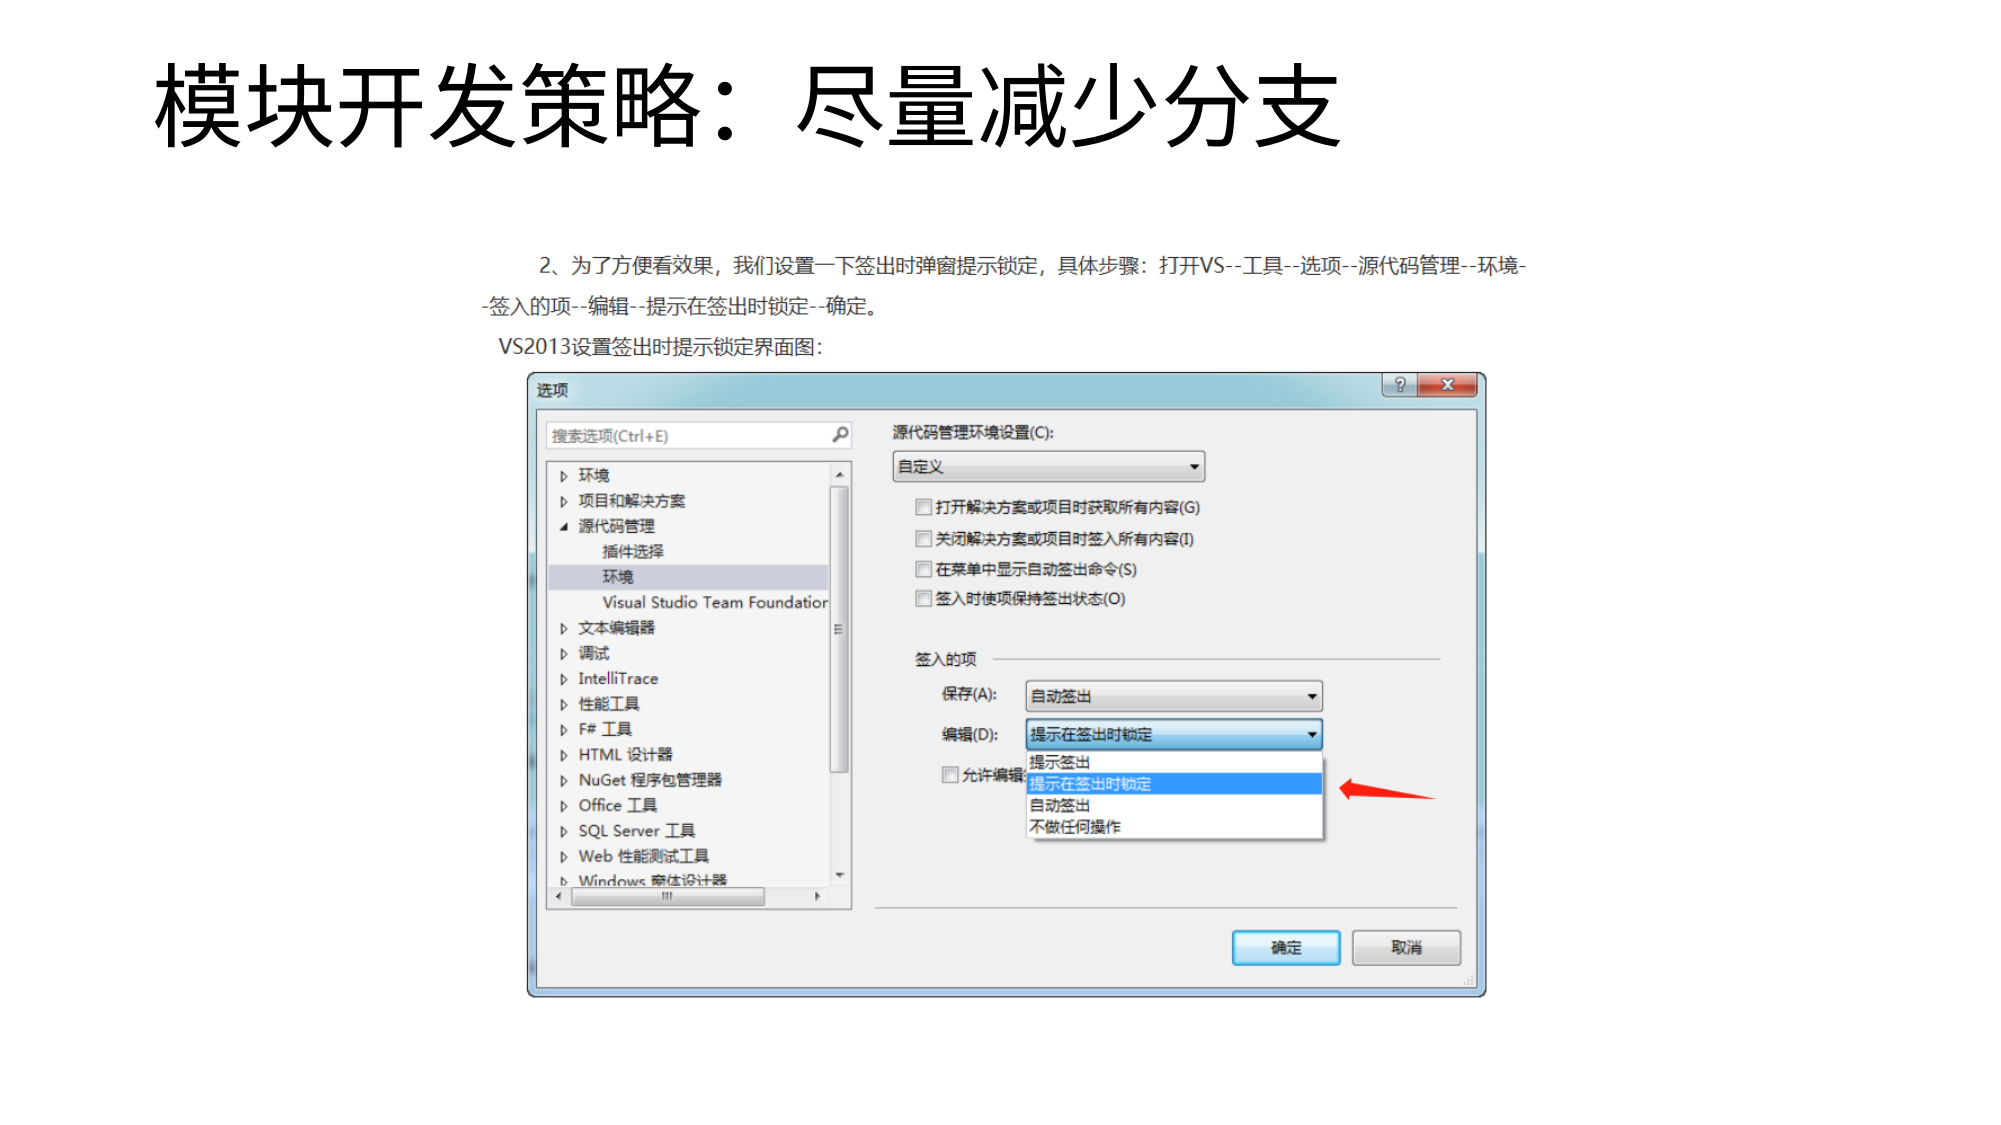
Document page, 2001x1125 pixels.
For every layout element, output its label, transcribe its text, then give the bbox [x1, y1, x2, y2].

picture [465, 248, 1535, 1011]
title 模块开发策略：尽量减少分支 [137, 8, 1863, 212]
